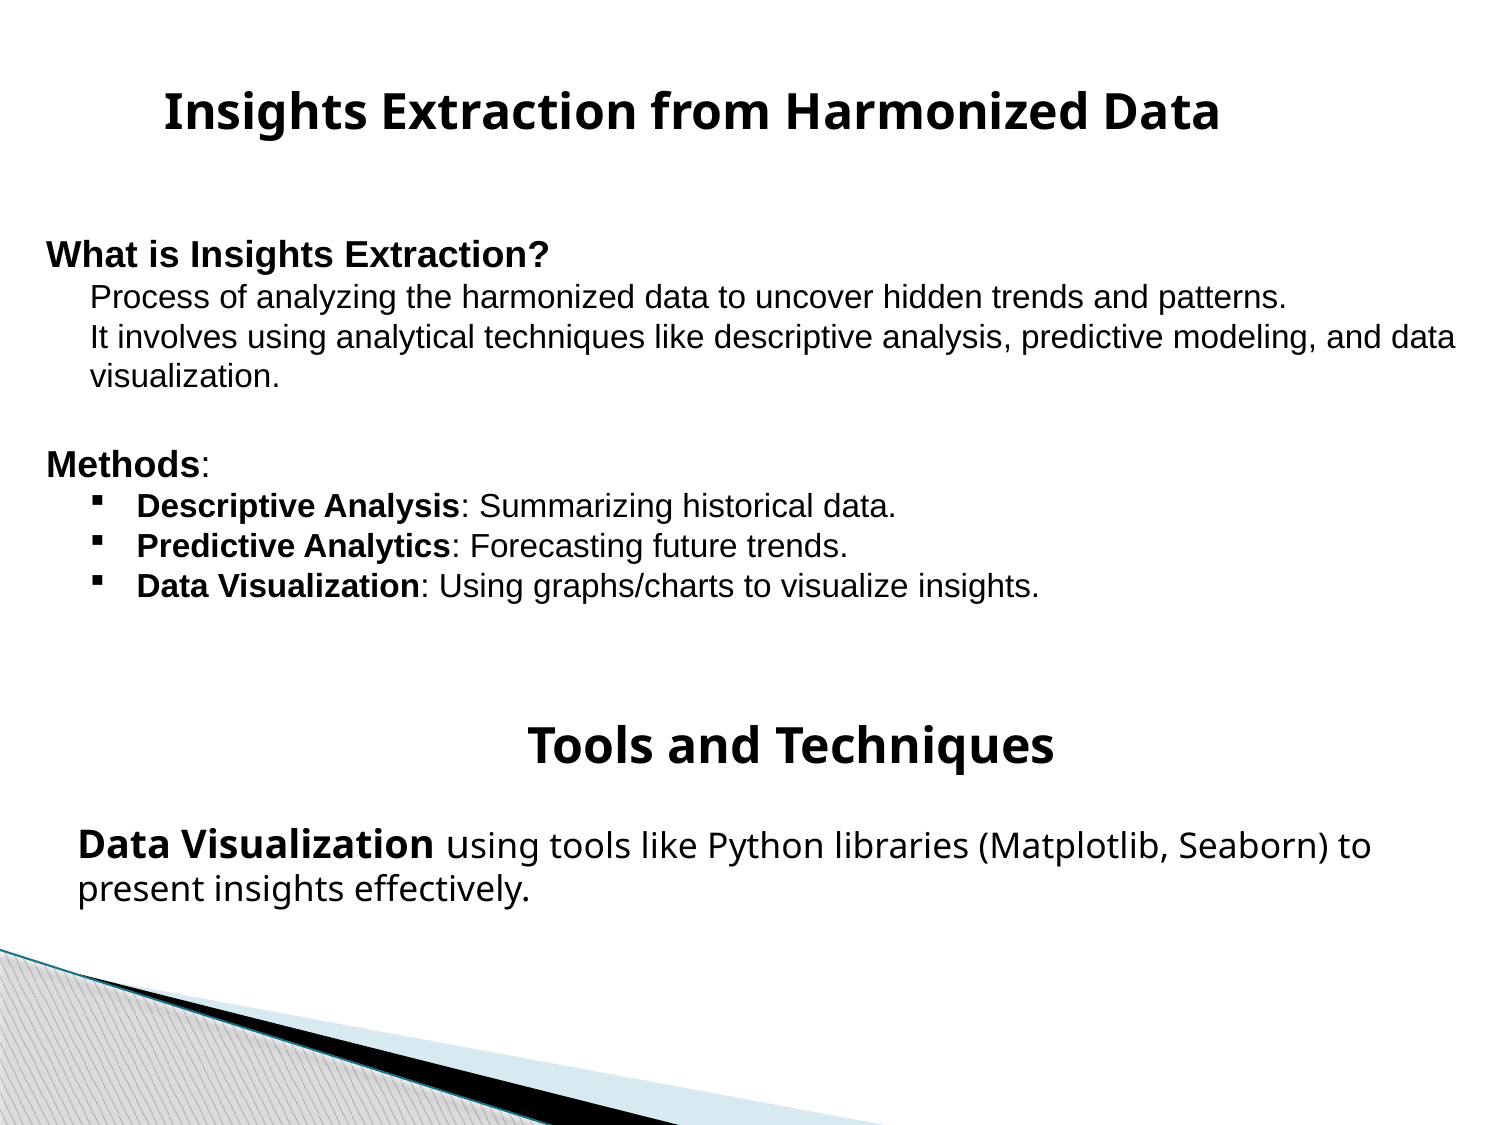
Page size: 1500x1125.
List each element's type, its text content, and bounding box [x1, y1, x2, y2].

text_box Insights Extraction from Harmonized Data What is Insights Extraction? Process of analyzing the harmonized data to uncover hidden trends and patterns. It involves using analytical techniques like descriptive analysis, predictive modeling, and data visualization. Methods: Descriptive Analysis: Summarizing historical data. Predictive Analytics: Forecasting future trends. Data Visualization: Using graphs/charts to visualize insights. [0, 12, 1488, 657]
text_box Tools and Techniques Data Visualization using tools like Python libraries (Matplotlib, Seaborn) to present insights effectively. [0, 706, 1488, 1001]
